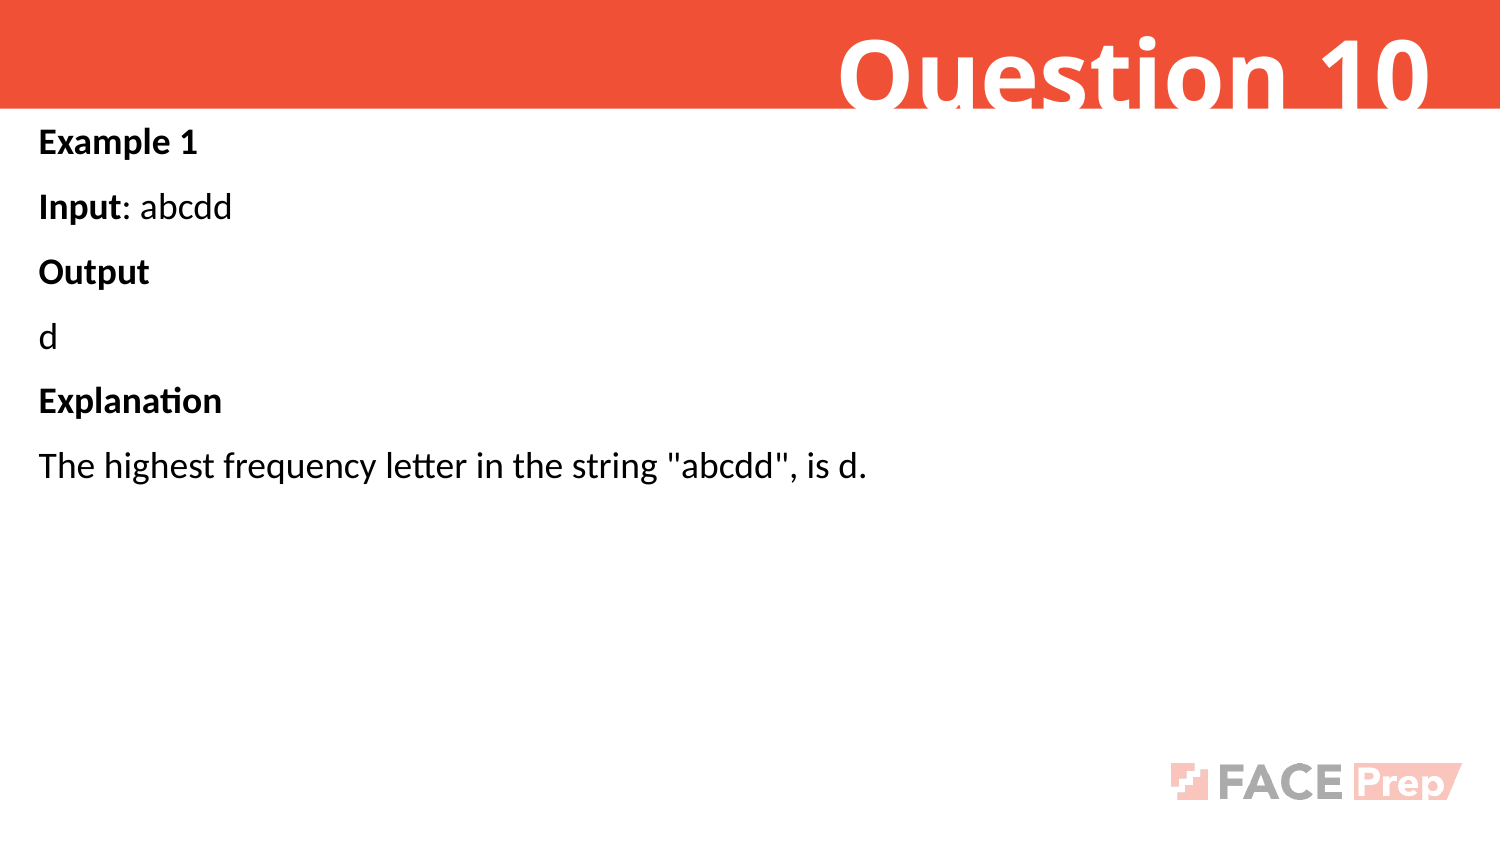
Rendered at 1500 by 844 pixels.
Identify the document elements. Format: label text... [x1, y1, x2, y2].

text_box Question 10 [217, 6, 1444, 108]
picture [1171, 762, 1463, 801]
text_box [0, 0, 1500, 109]
text_box Example 1 Input: abcdd Output d Explanation The highest frequency letter in the string "abcdd", is d. [27, 108, 1500, 562]
